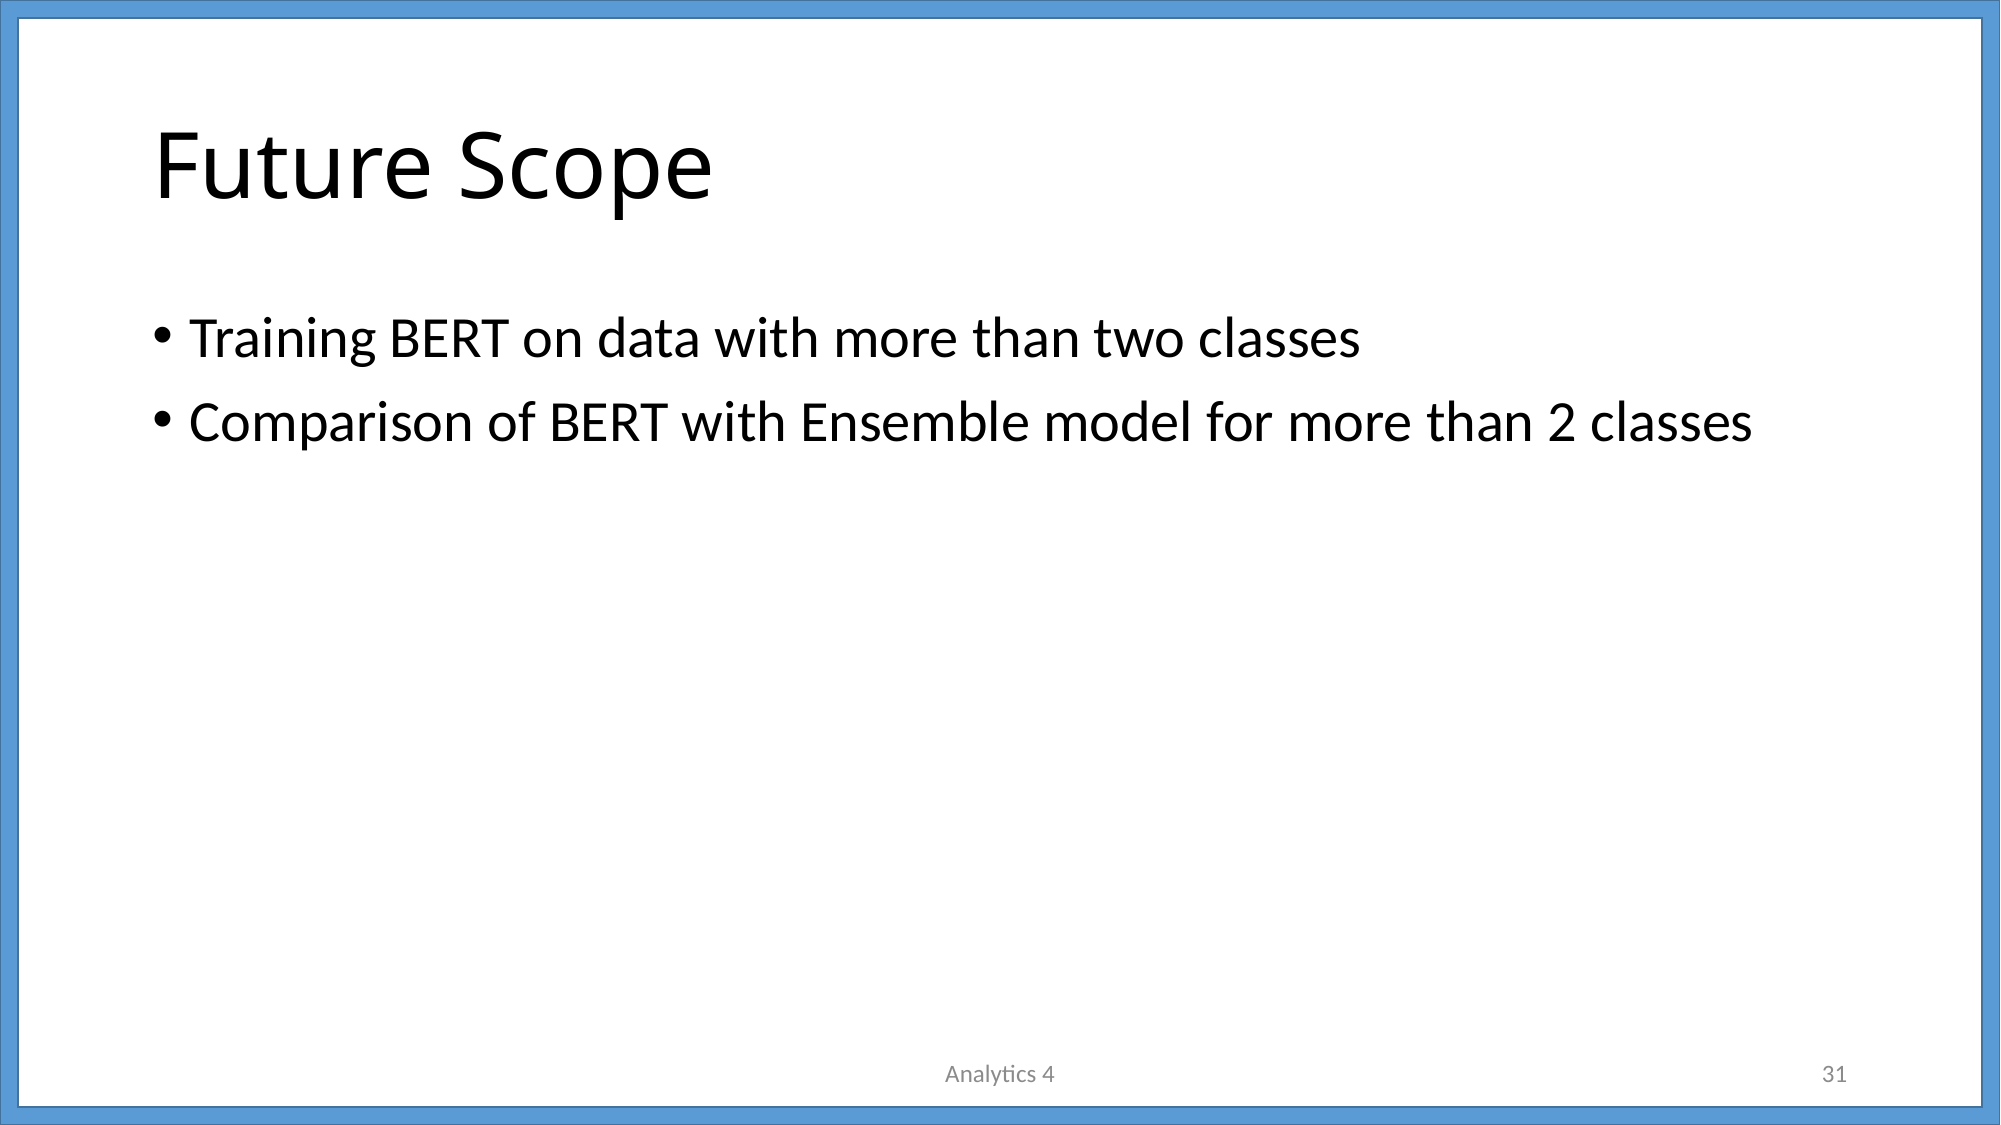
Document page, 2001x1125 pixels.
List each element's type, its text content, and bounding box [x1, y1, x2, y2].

text_box [0, 0, 2000, 1125]
slide_number 31 [1412, 1042, 1863, 1103]
title Future Scope [137, 59, 1863, 278]
footer Analytics 4 [662, 1042, 1338, 1103]
list Training BERT on data with more than two classes Comparison of BERT with Ensemble model for more than 2 classes [137, 299, 1863, 1014]
